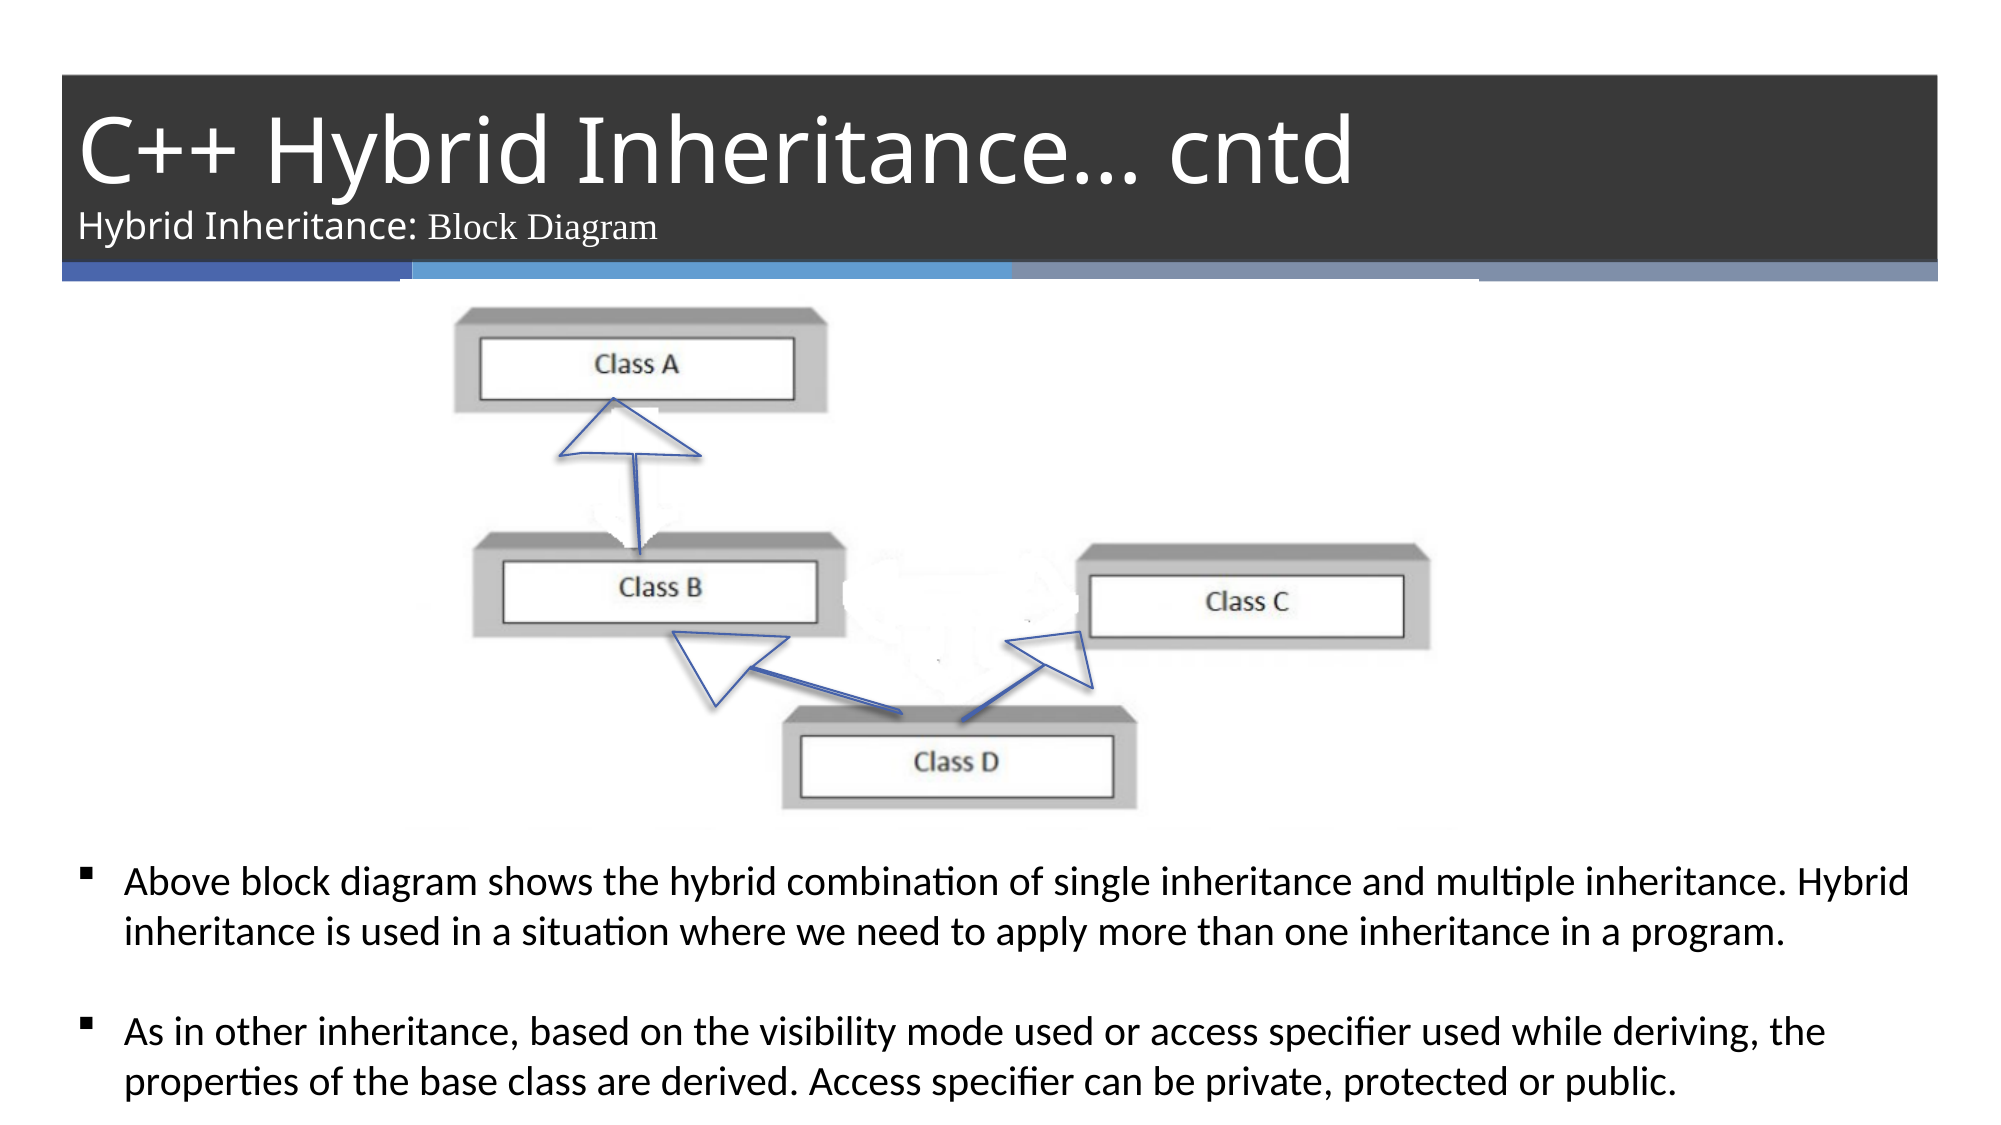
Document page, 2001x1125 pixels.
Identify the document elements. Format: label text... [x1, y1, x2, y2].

title C++ Hybrid Inheritance… cntd Hybrid Inheritance: Block Diagram [62, 76, 1938, 263]
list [400, 278, 1480, 847]
text_box Above block diagram shows the hybrid combination of single inheritance and multiple inheritance. Hybrid inheritance is used in a situation where we need to apply more than one inheritance in a program. As in other inheritance, based on the visibility mode used or access specifier used while deriving, the properties of the base class are derived. Access specifier can be private, protected or public. [62, 846, 1938, 1112]
